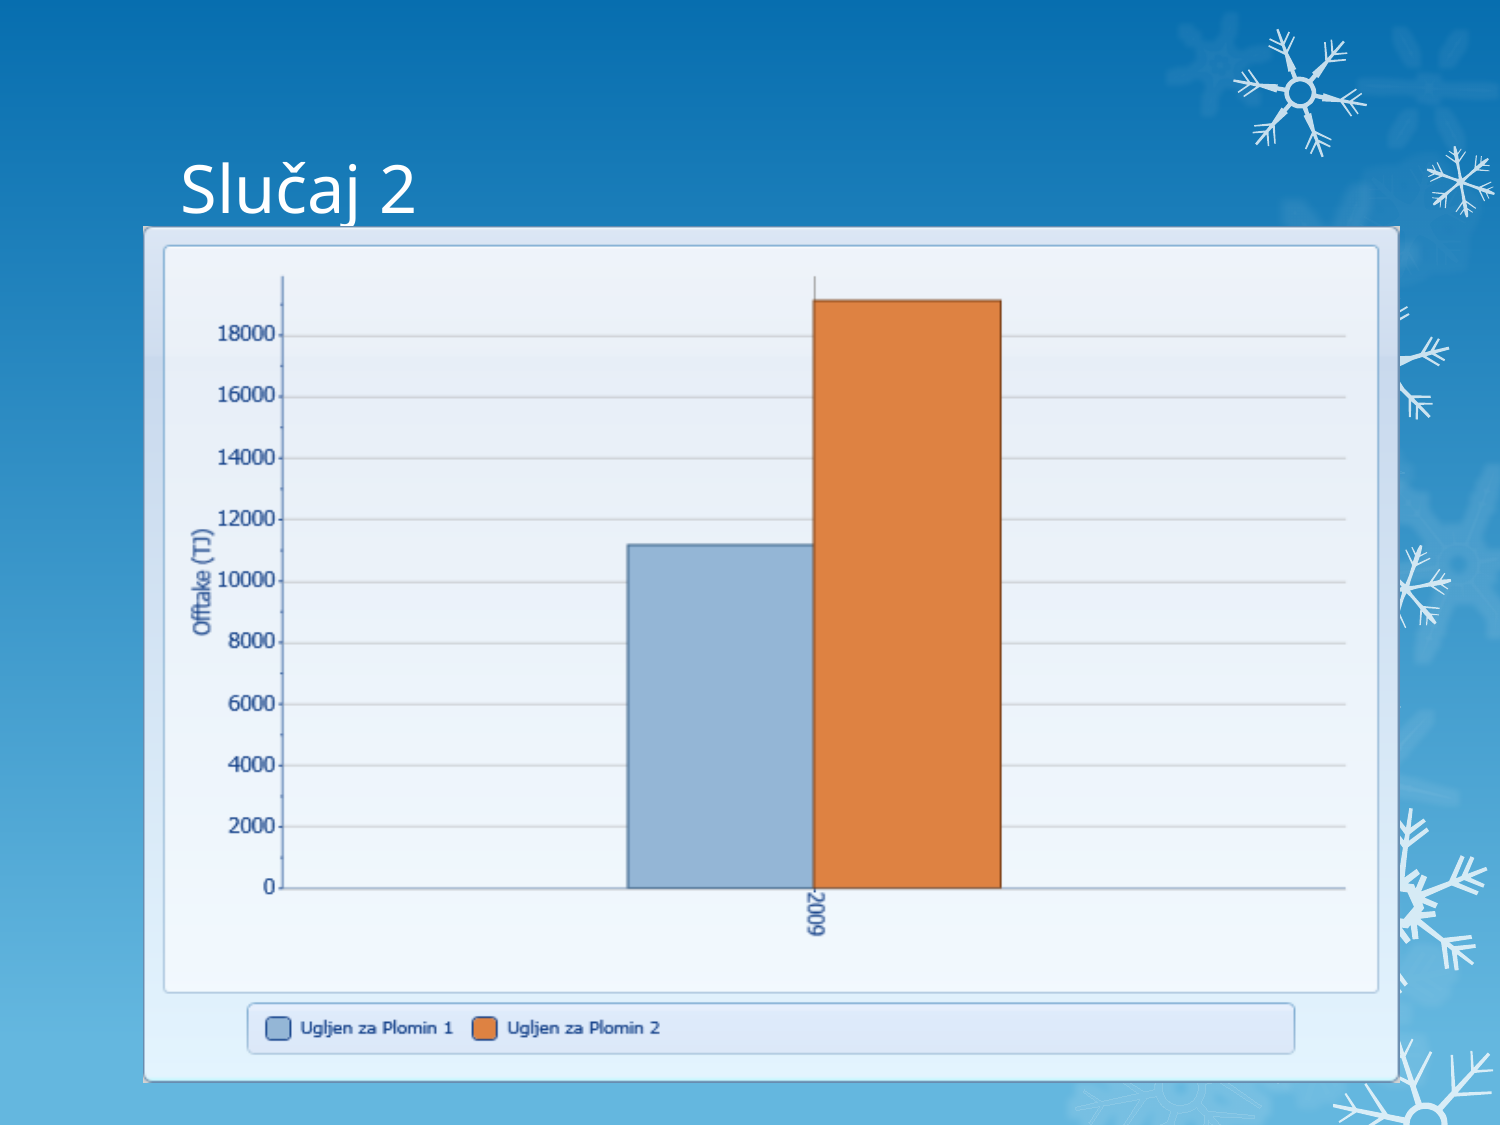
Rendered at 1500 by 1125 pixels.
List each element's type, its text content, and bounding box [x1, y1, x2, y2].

picture [143, 225, 1401, 1083]
title Slučaj 2 [165, 110, 1335, 224]
